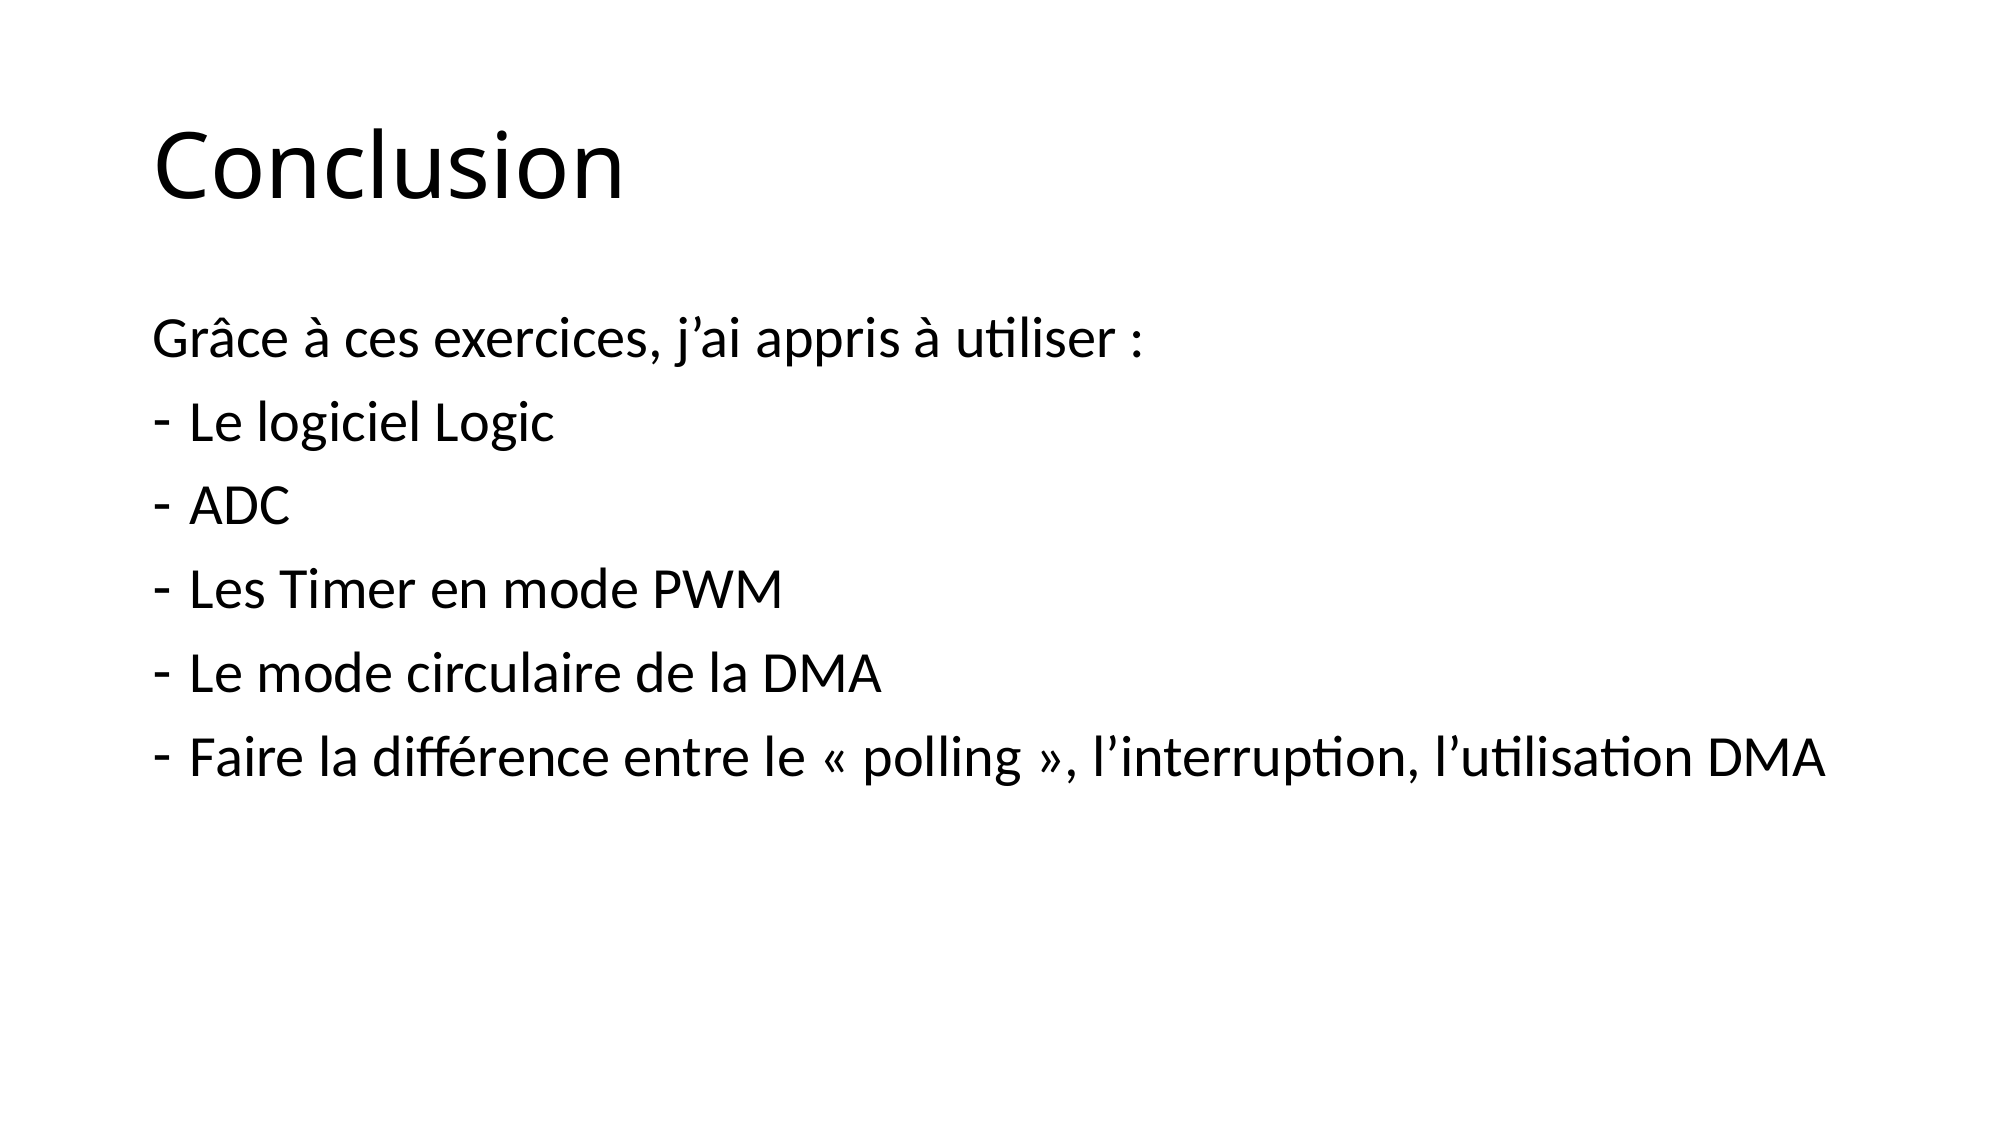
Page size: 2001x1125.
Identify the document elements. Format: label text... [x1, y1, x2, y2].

list Grâce à ces exercices, j’ai appris à utiliser : Le logiciel Logic ADC Les Timer en mode PWM Le mode circulaire de la DMA Faire la différence entre le « polling », l’interruption, l’utilisation DMA [137, 299, 1863, 1014]
title Conclusion [137, 59, 1863, 278]
